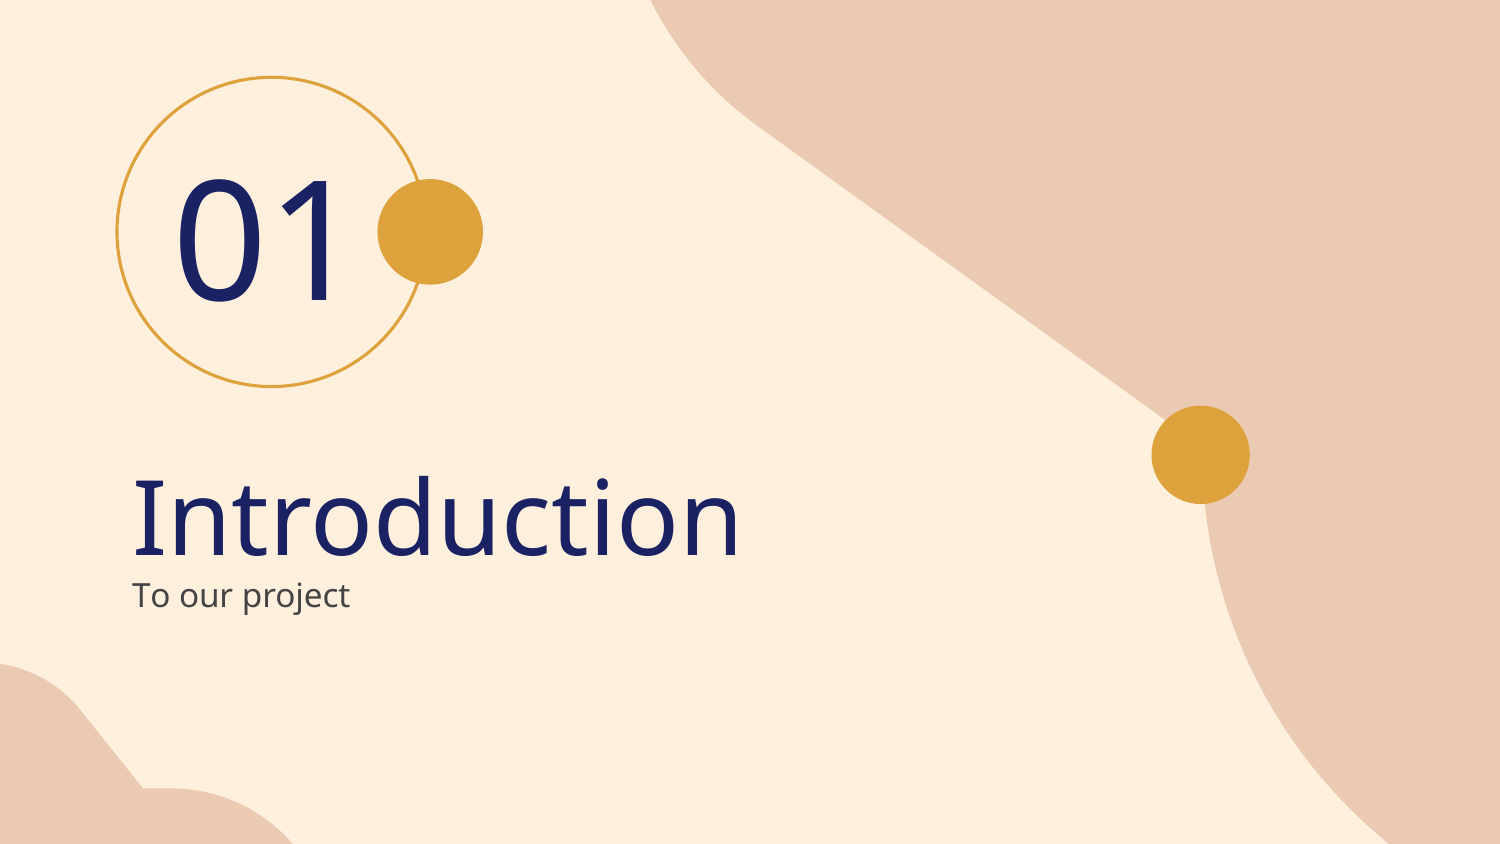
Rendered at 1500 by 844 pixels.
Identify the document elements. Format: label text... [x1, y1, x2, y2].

subtitle To our project [116, 559, 1030, 631]
title Introduction [116, 436, 1030, 559]
title 01 [157, 118, 386, 308]
text_box [377, 179, 483, 285]
